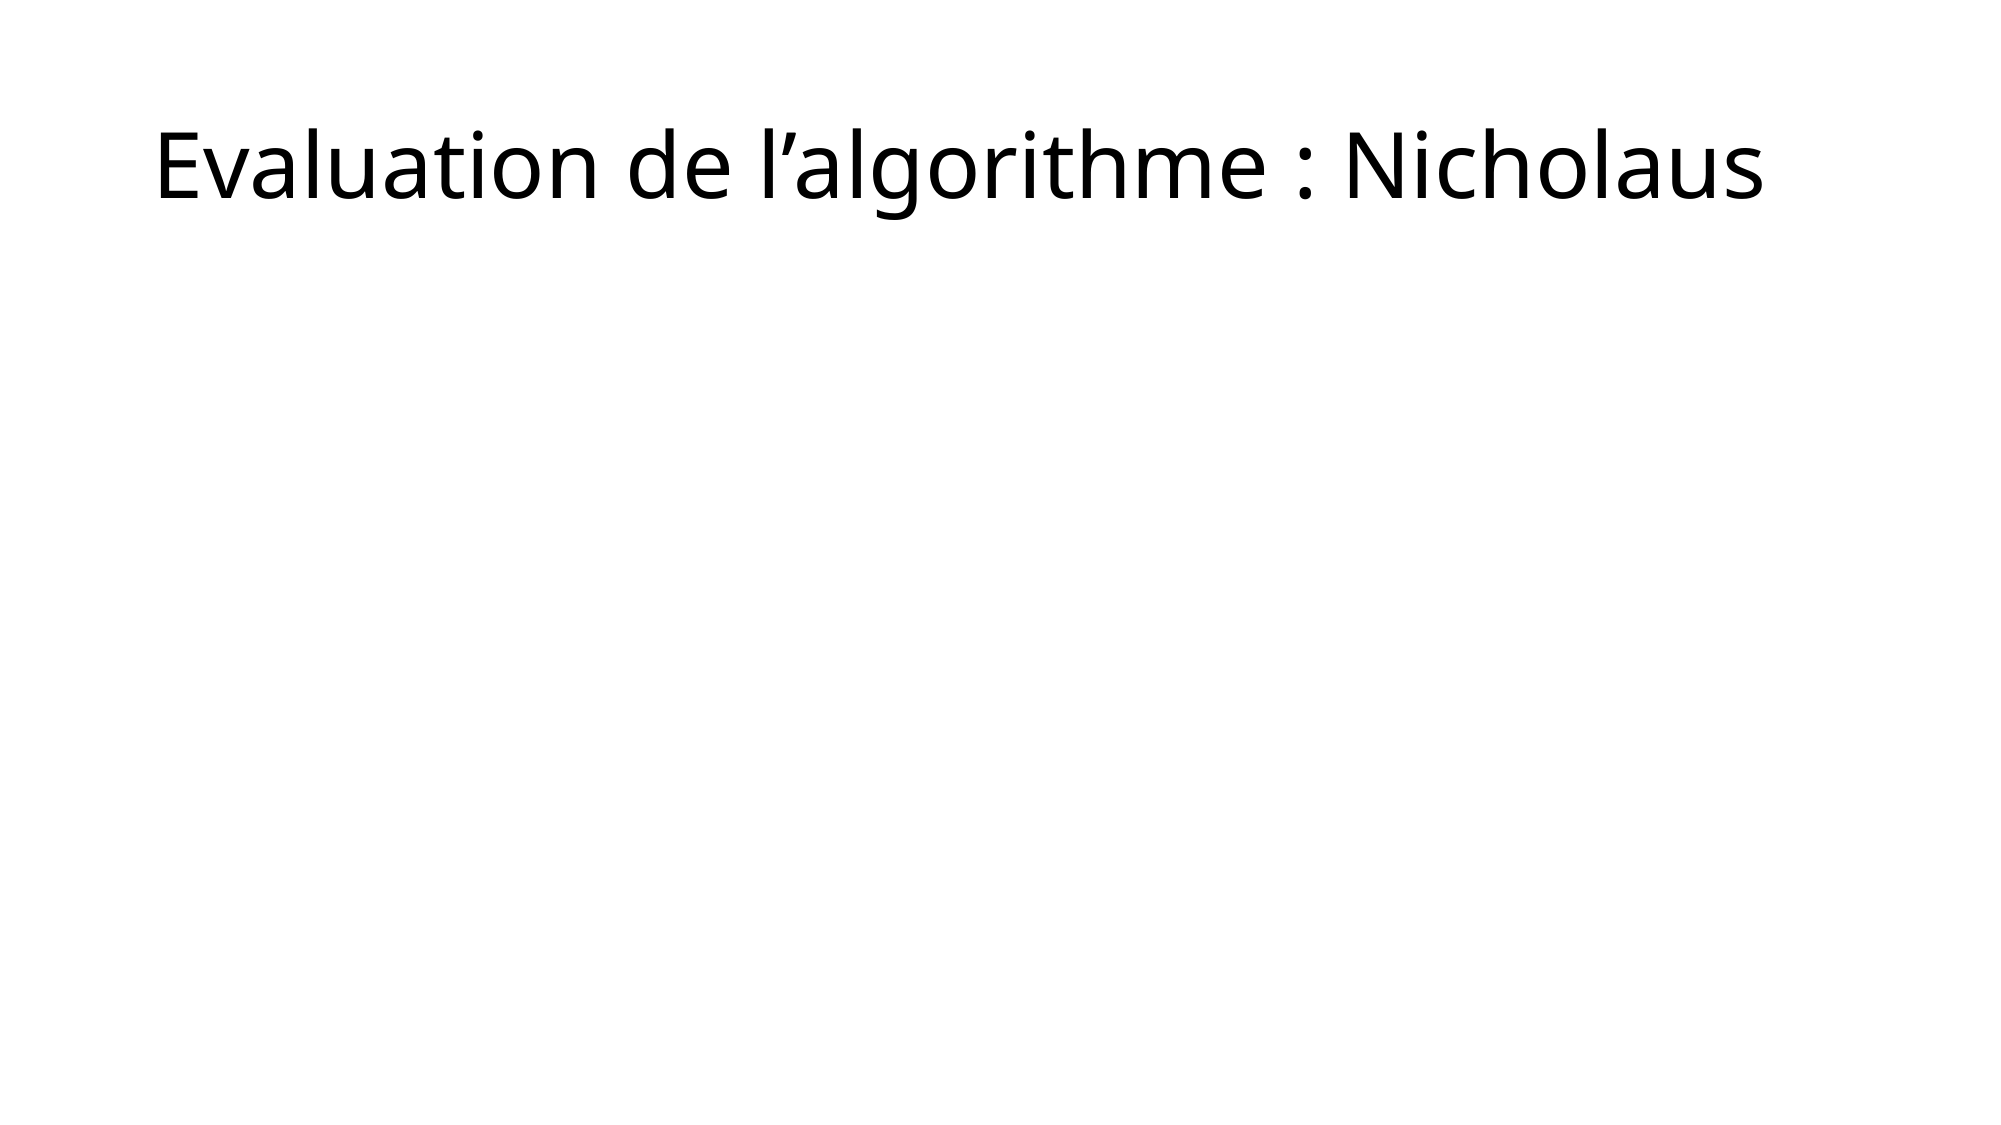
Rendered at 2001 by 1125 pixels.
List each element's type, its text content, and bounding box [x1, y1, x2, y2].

title Evaluation de l’algorithme : Nicholaus [137, 59, 1863, 278]
